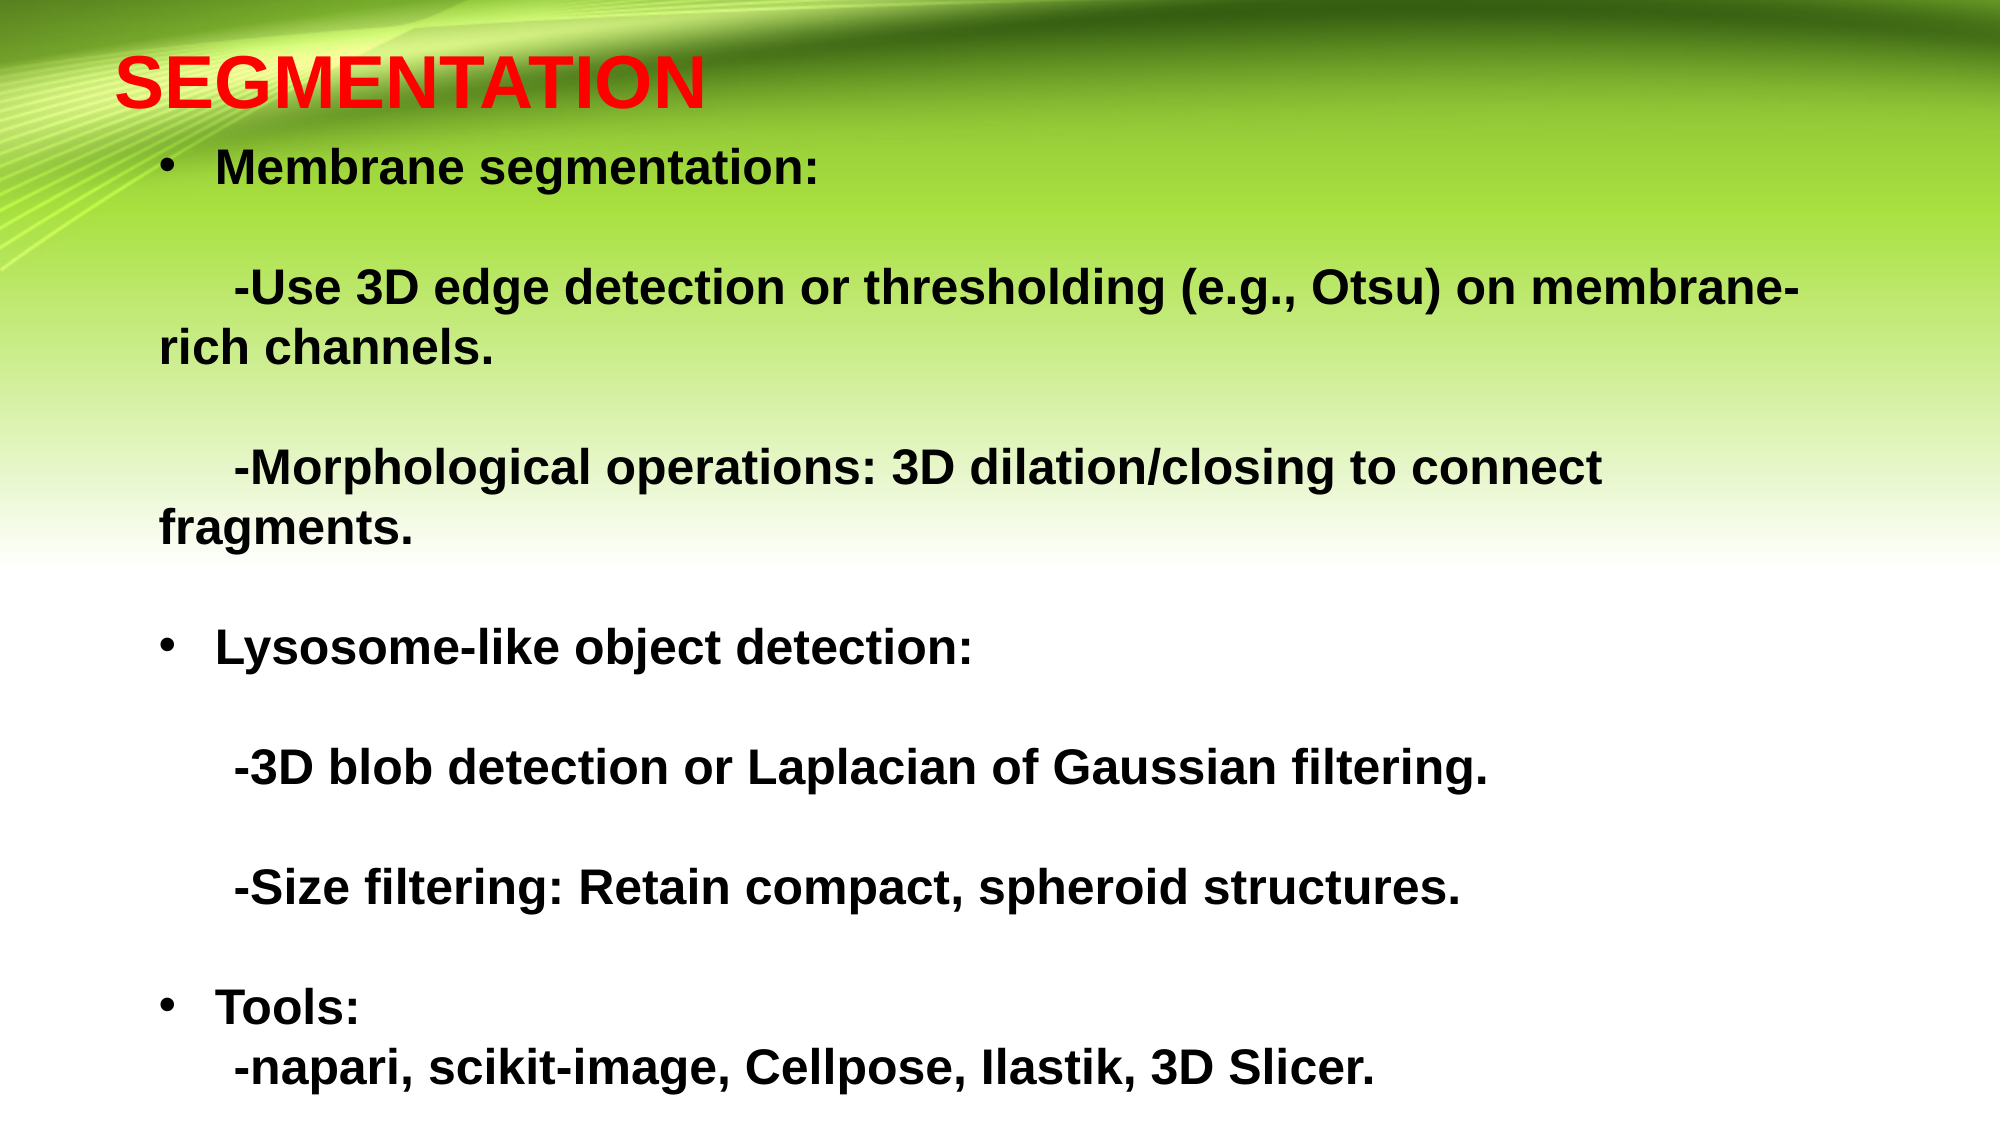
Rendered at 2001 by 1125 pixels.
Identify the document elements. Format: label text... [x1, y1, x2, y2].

text_box Membrane segmentation: -Use 3D edge detection or thresholding (e.g., Otsu) on membrane-rich channels. -Morphological operations: 3D dilation/closing to connect fragments. Lysosome-like object detection: -3D blob detection or Laplacian of Gaussian filtering. -Size filtering: Retain compact, spheroid structures. Tools: -napari, scikit-image, Cellpose, Ilastik, 3D Slicer. [143, 126, 1857, 685]
title SEGMENTATION [99, 30, 1901, 127]
picture [0, 0, 2000, 1125]
